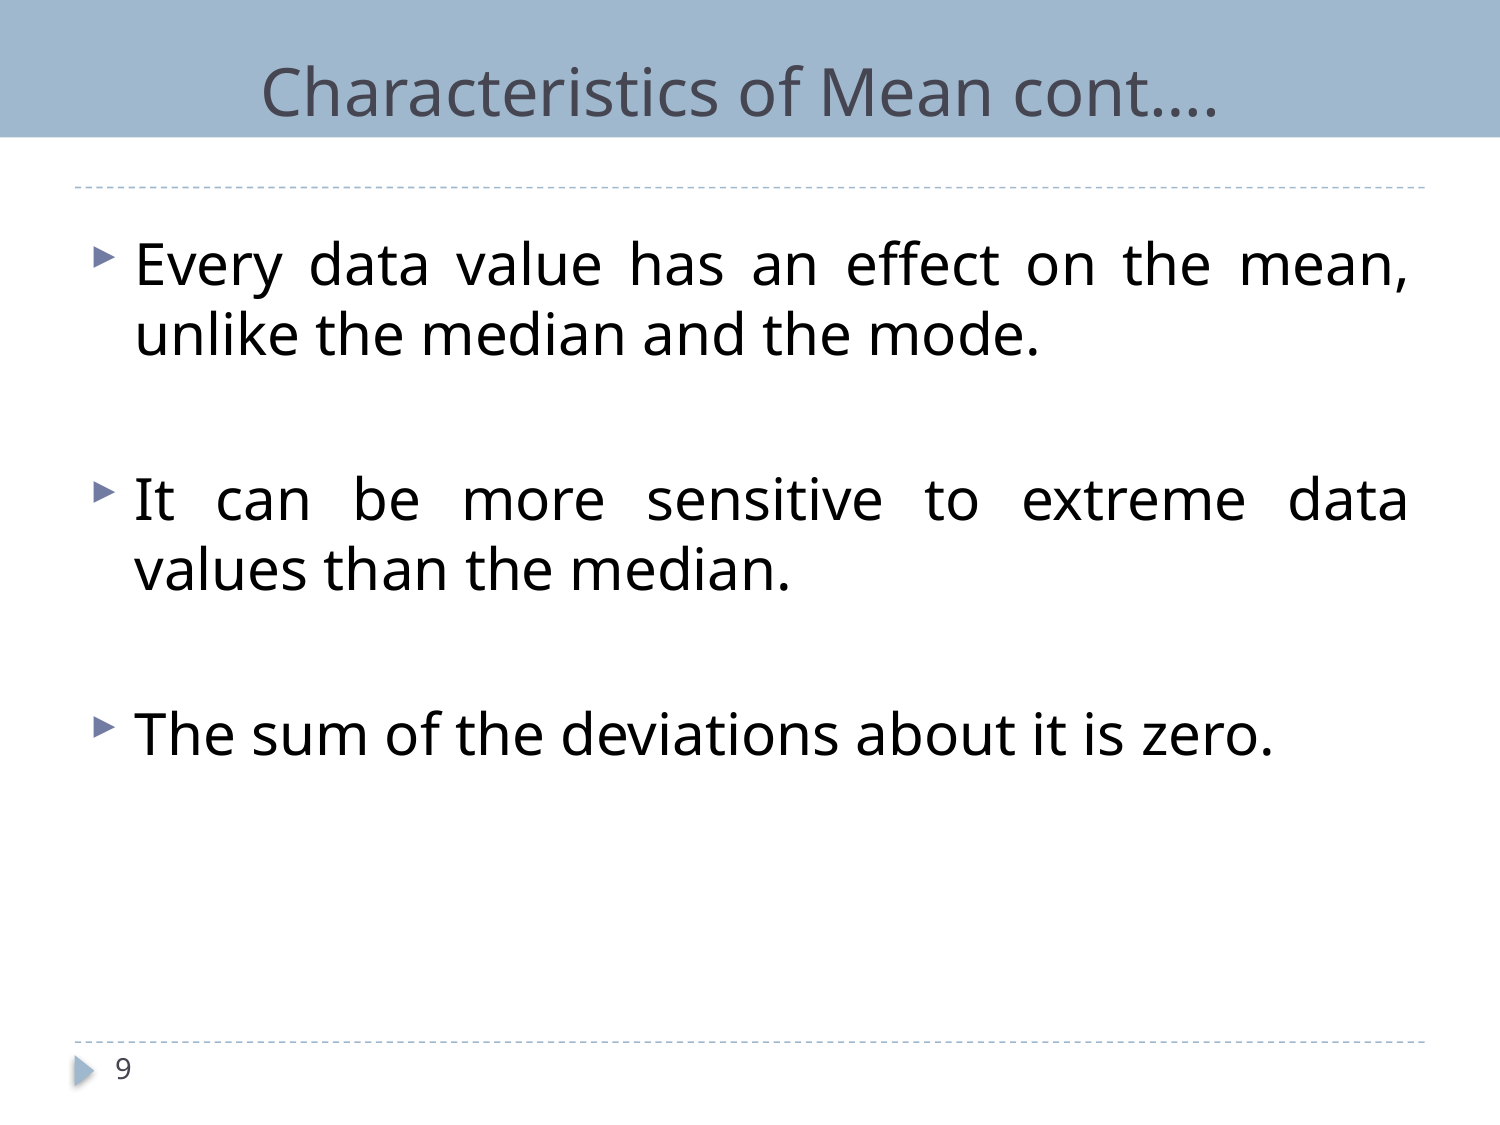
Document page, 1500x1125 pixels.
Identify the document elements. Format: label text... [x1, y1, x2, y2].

slide_number 9 [100, 1042, 426, 1103]
list Every data value has an effect on the mean, unlike the median and the mode. It can be more sensitive to extreme data values than the median. The sum of the deviations about it is zero. [75, 138, 1425, 985]
title Characteristics of Mean cont…. [0, 0, 1500, 138]
